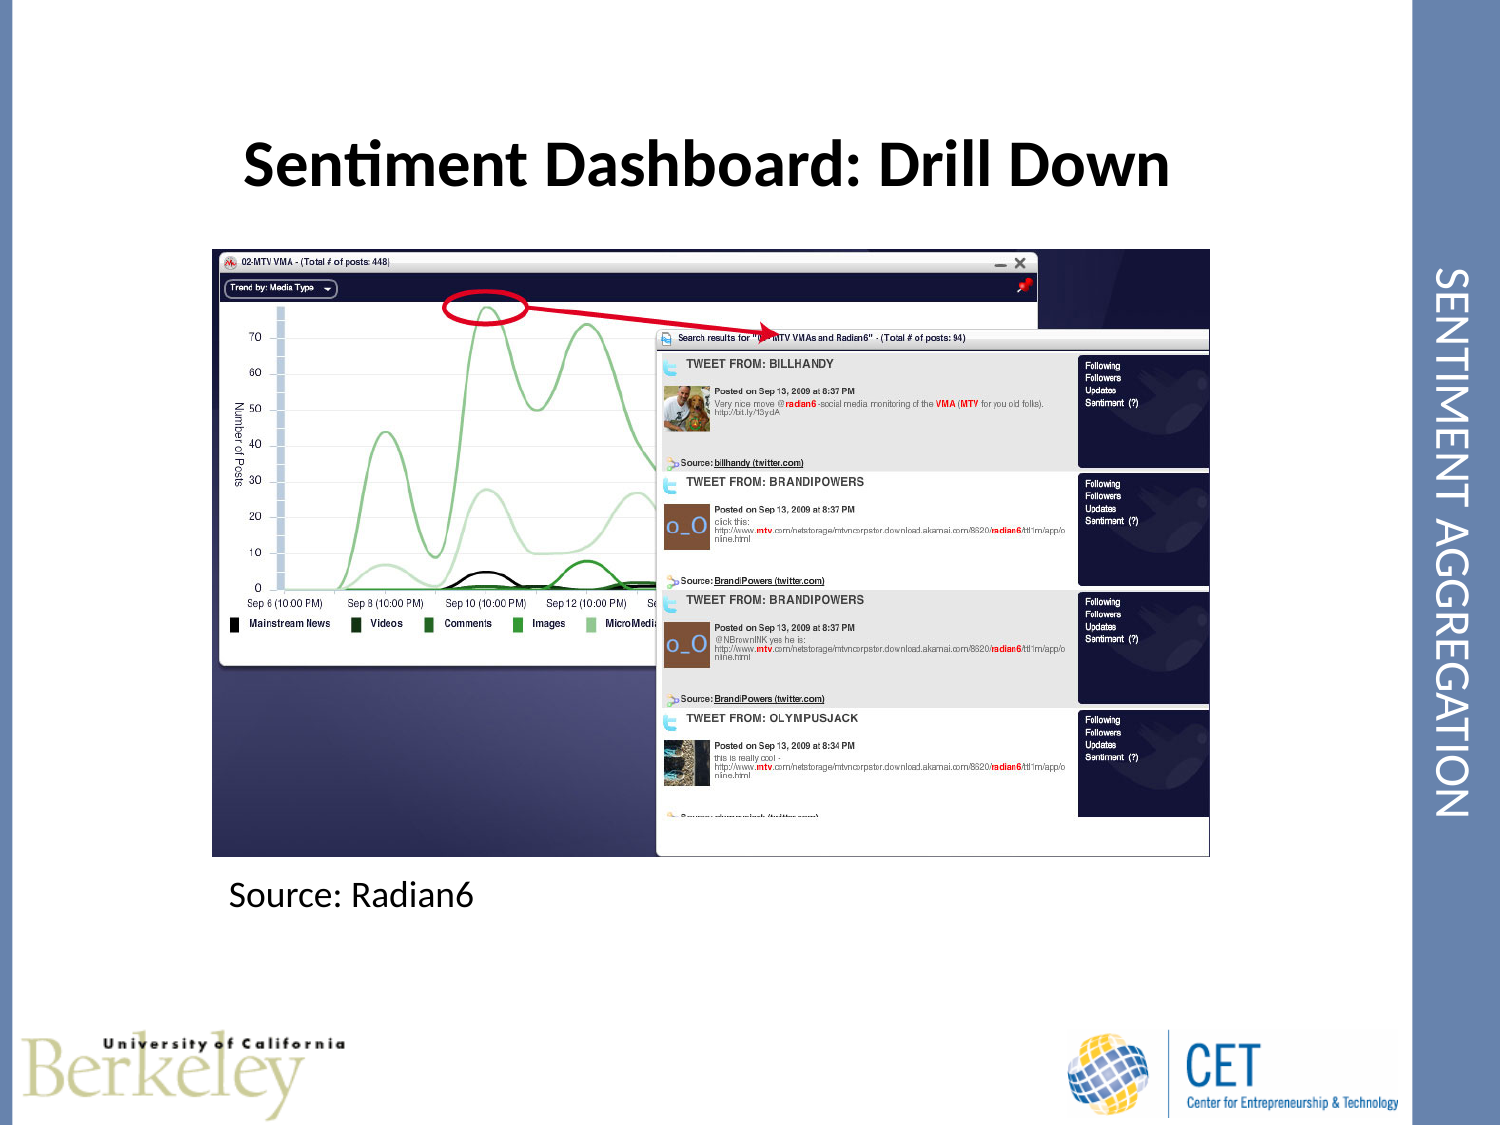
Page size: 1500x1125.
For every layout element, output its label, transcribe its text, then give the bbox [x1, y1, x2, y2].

picture [13, 1024, 349, 1125]
title Sentiment Aggregation [1412, 62, 1500, 1025]
picture [212, 249, 1210, 857]
picture [1067, 1029, 1398, 1118]
text_box Sentiment Dashboard: Drill Down [229, 112, 1188, 208]
text_box Source: Radian6 [214, 869, 490, 923]
